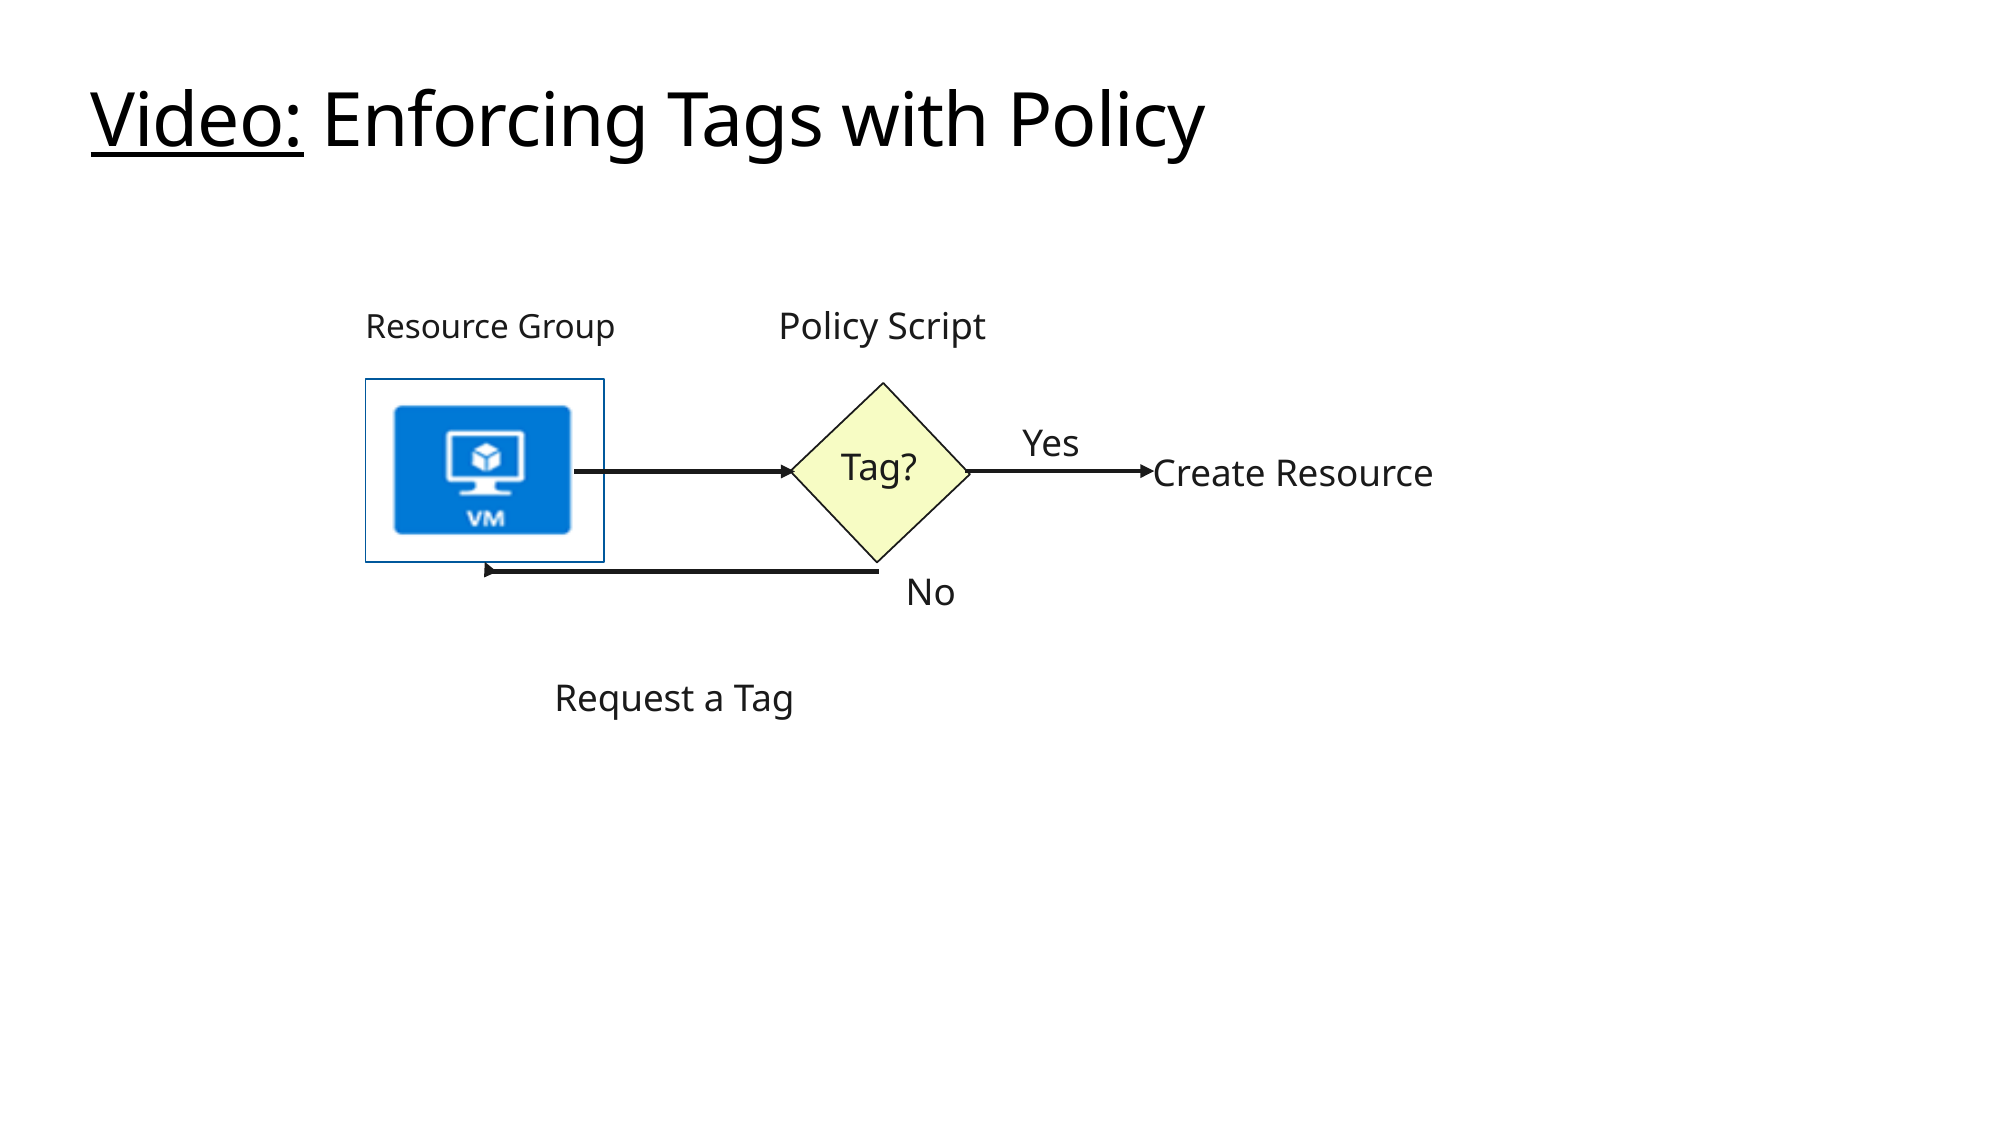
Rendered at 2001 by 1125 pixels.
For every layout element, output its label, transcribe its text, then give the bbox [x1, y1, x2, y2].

title Video: Enforcing Tags with Policy [90, 71, 1899, 162]
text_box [357, 295, 1434, 729]
